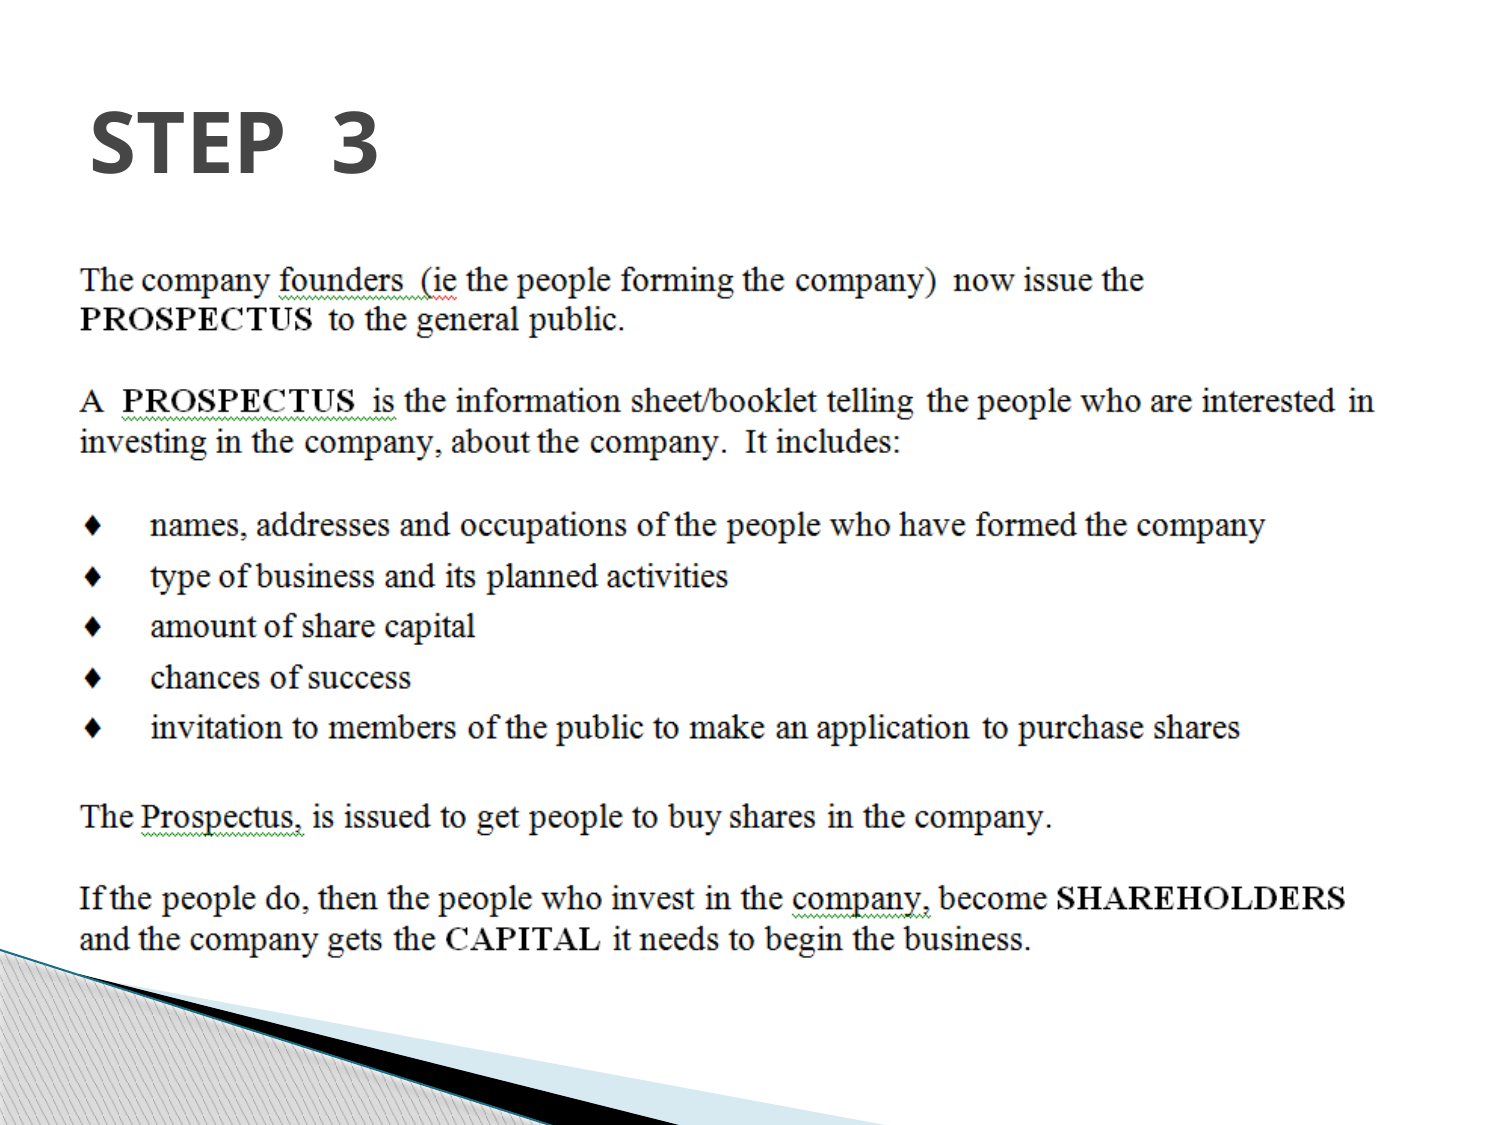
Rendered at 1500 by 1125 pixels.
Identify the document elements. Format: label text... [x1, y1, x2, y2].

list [74, 261, 1426, 967]
title STEP 3 [75, 45, 1425, 233]
